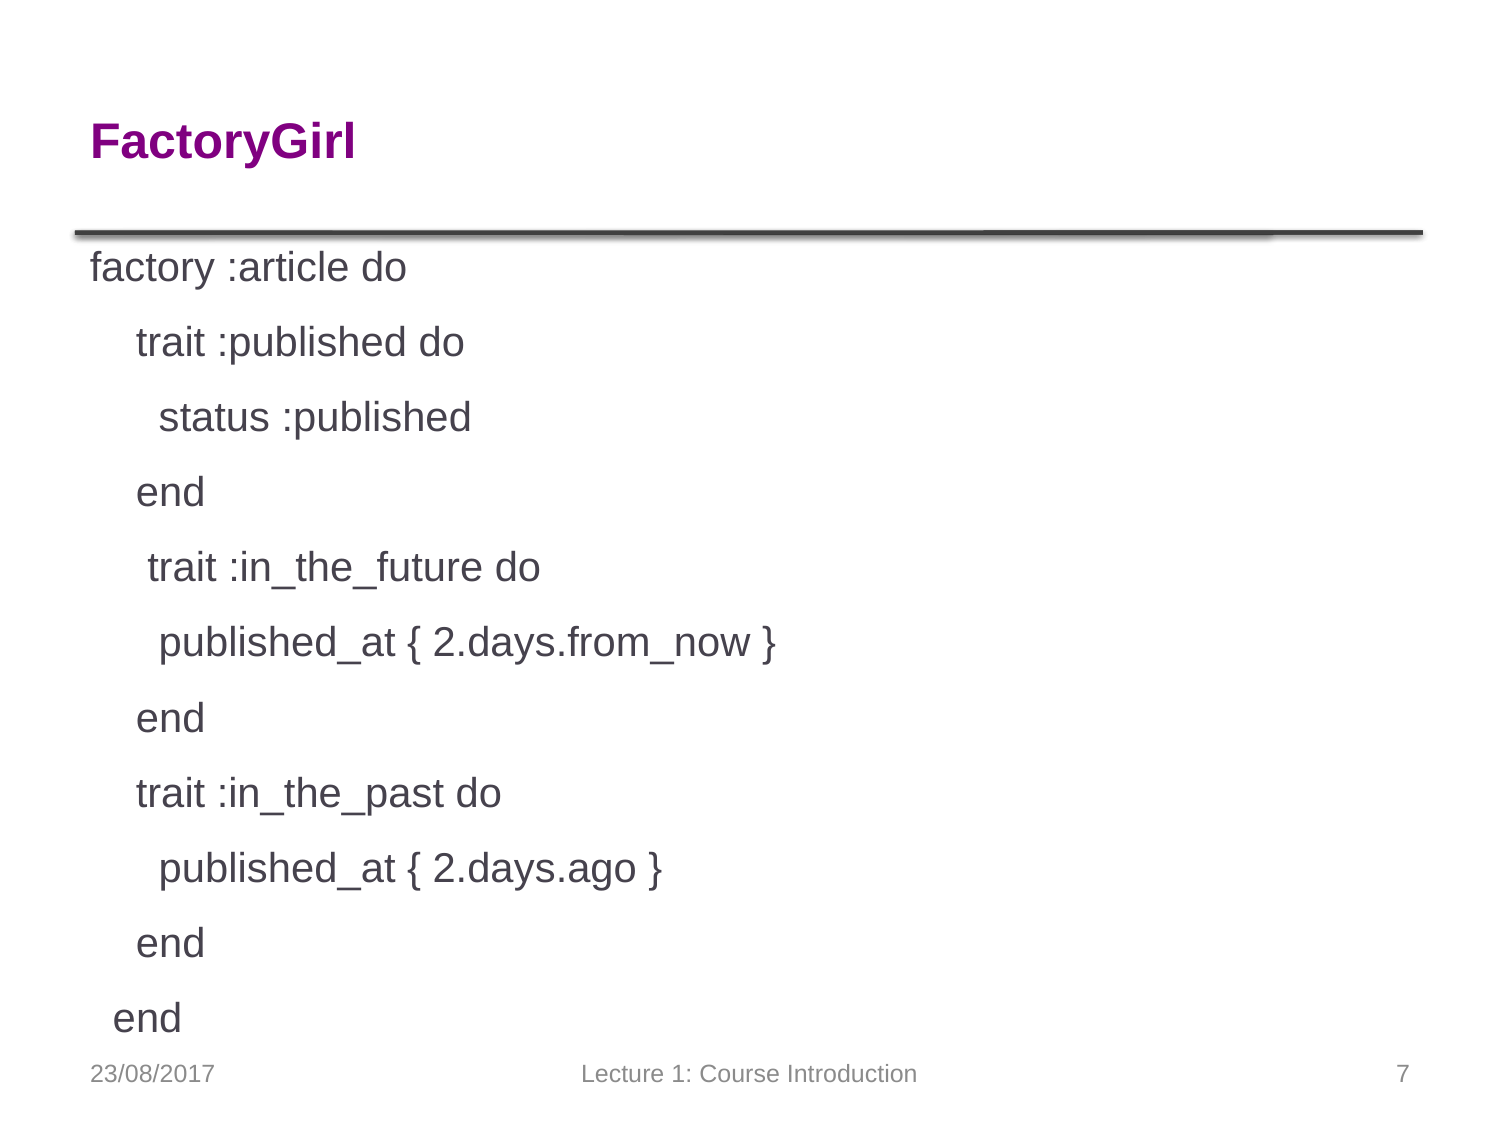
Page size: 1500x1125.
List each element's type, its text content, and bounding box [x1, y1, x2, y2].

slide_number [75, 1042, 425, 1103]
footer Lecture 1: Course Introduction [512, 1042, 988, 1103]
slide_number 7 [1074, 1042, 1425, 1103]
list factory :article do trait :published do status :published end trait :in_the_future do published_at { 2.days.from_now } end trait :in_the_past do published_at { 2.days.ago } end end [75, 232, 1425, 1125]
title FactoryGirl [74, 44, 1272, 233]
